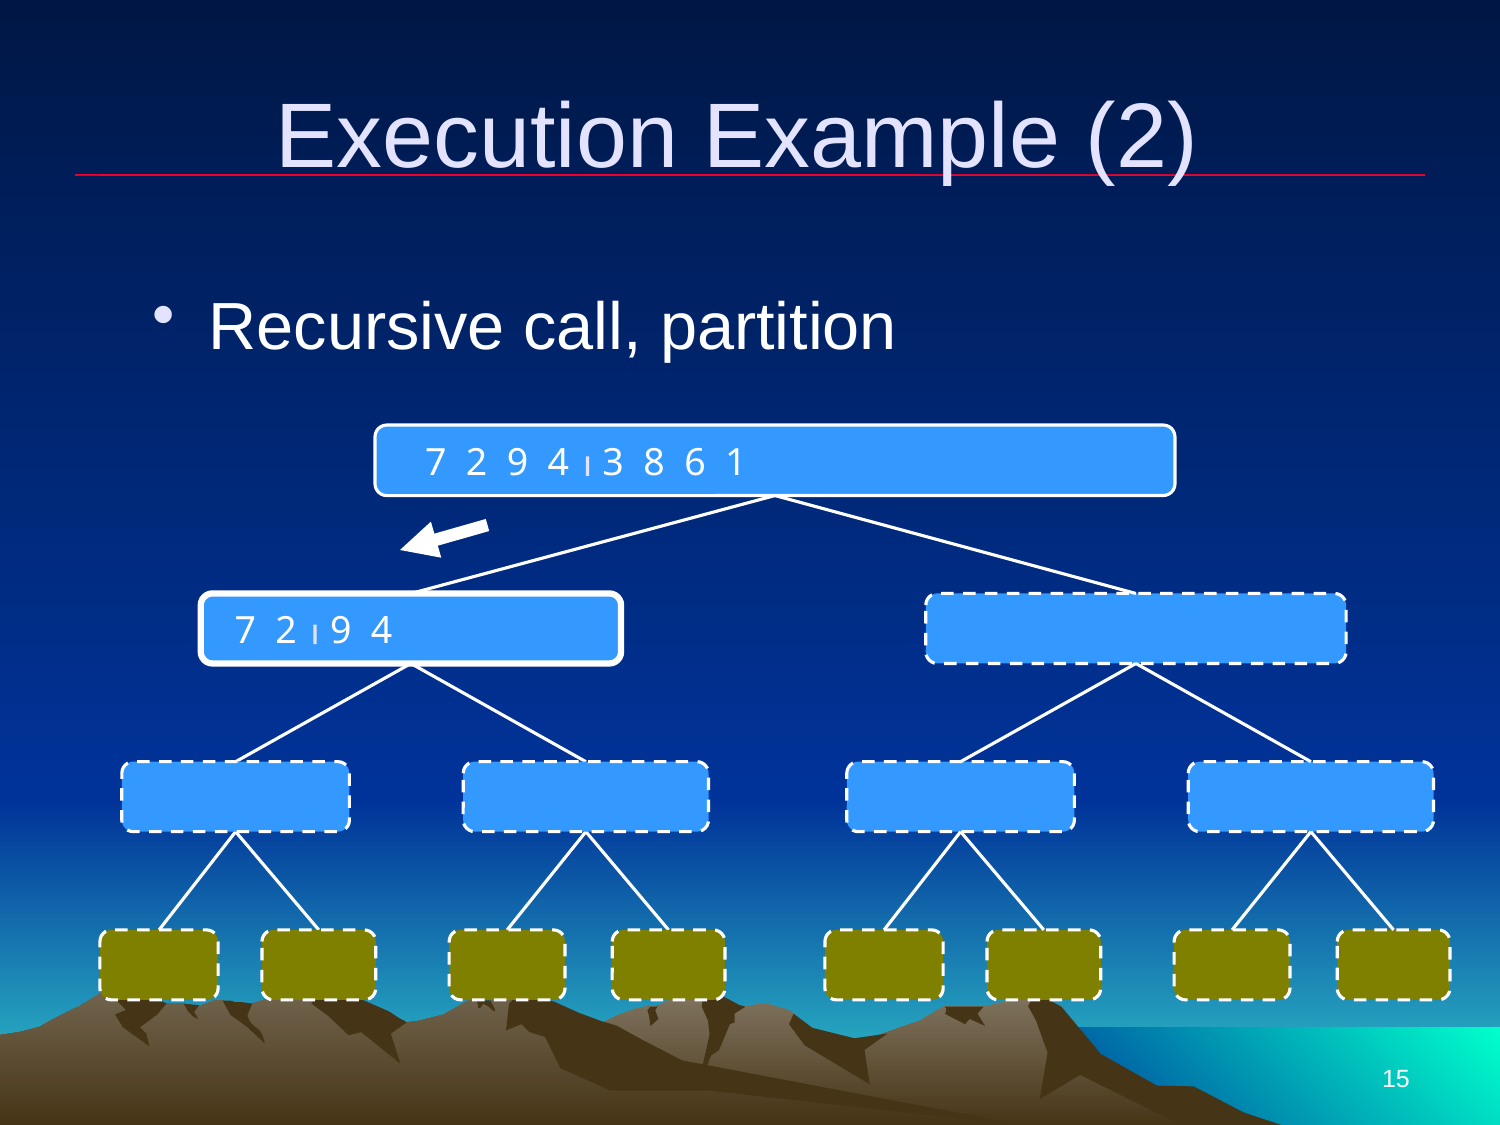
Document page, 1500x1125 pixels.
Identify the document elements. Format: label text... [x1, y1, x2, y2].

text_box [774, 496, 1137, 593]
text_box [235, 666, 409, 760]
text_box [1231, 833, 1308, 929]
list Recursive call, partition [136, 274, 1413, 400]
text_box 7 2  9 4  2 4 7 9 [200, 593, 622, 664]
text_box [585, 840, 669, 928]
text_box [1310, 833, 1394, 929]
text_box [410, 666, 587, 760]
slide_number 15 [1074, 1024, 1426, 1101]
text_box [506, 840, 580, 928]
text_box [883, 833, 958, 929]
text_box 3 8 6 1  1 3 8 6 [925, 593, 1347, 664]
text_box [1135, 664, 1312, 761]
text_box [960, 833, 1045, 929]
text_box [235, 840, 320, 928]
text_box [410, 496, 773, 591]
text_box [121, 761, 1434, 832]
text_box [960, 664, 1134, 761]
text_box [158, 840, 230, 928]
title Execution Example (2) [74, 37, 1426, 226]
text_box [99, 929, 1451, 1001]
text_box 7 2 9 4  3 8 6 1  1 2 3 4 6 7 8 9 [375, 425, 1176, 496]
